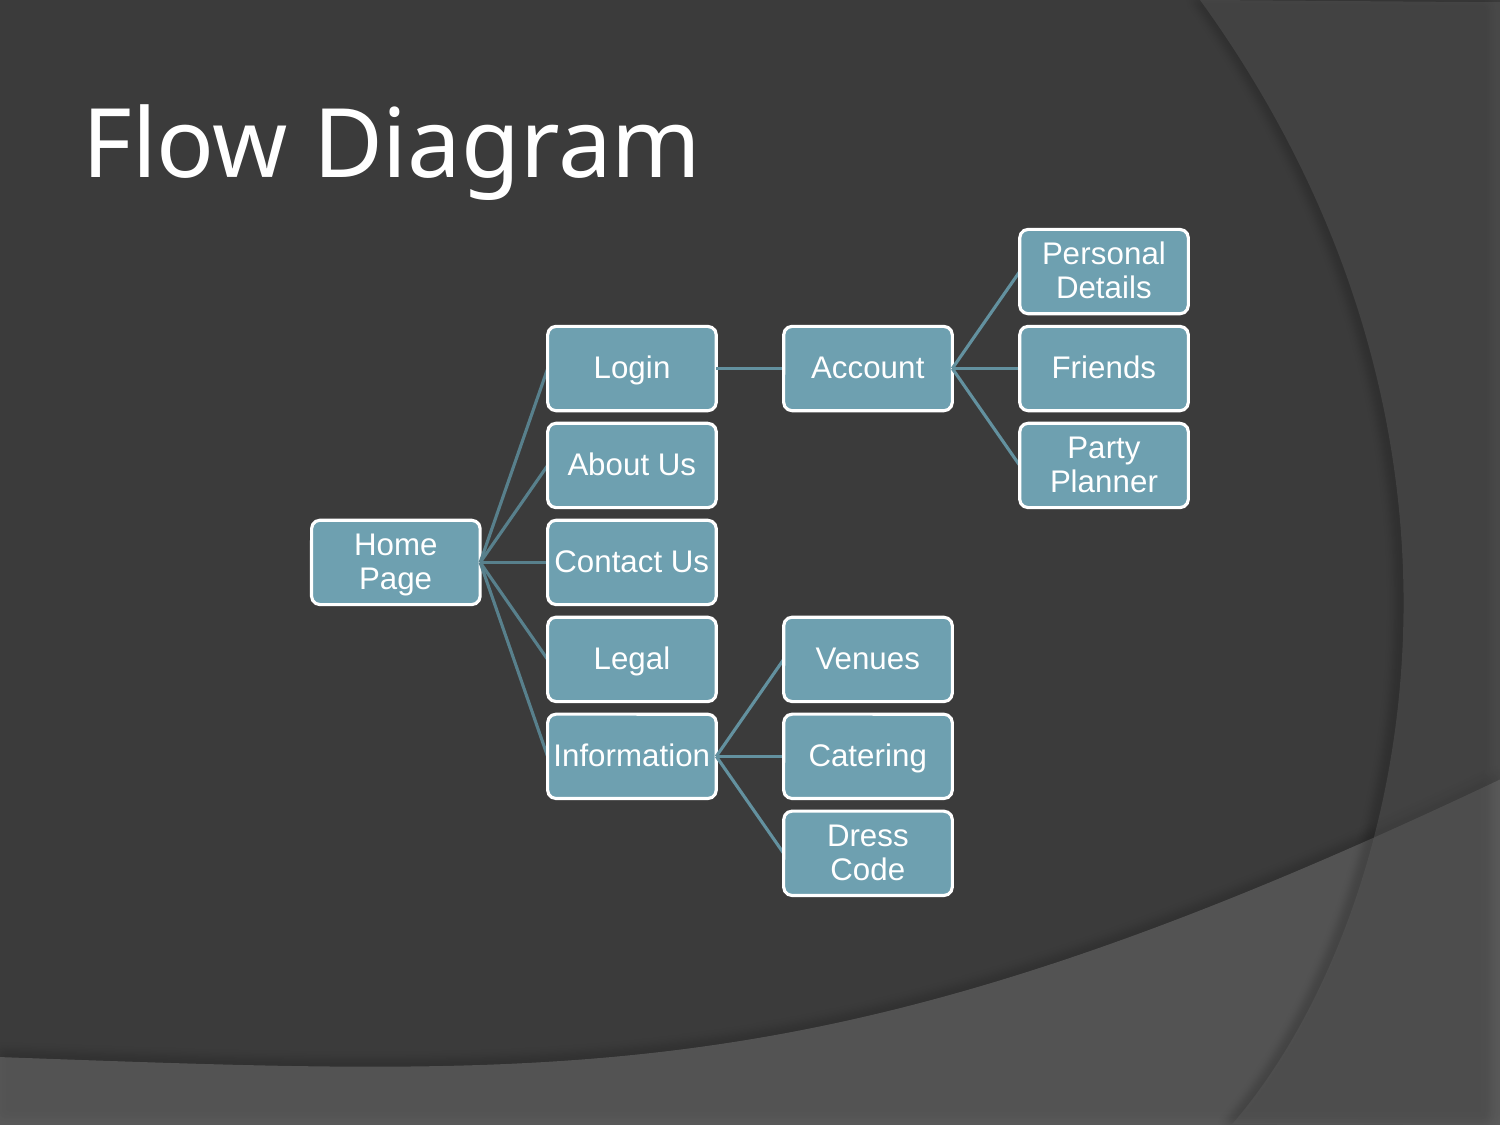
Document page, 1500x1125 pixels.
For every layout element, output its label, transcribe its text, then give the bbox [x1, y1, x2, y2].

title Flow Diagram [75, 45, 1300, 233]
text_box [249, 228, 1251, 897]
